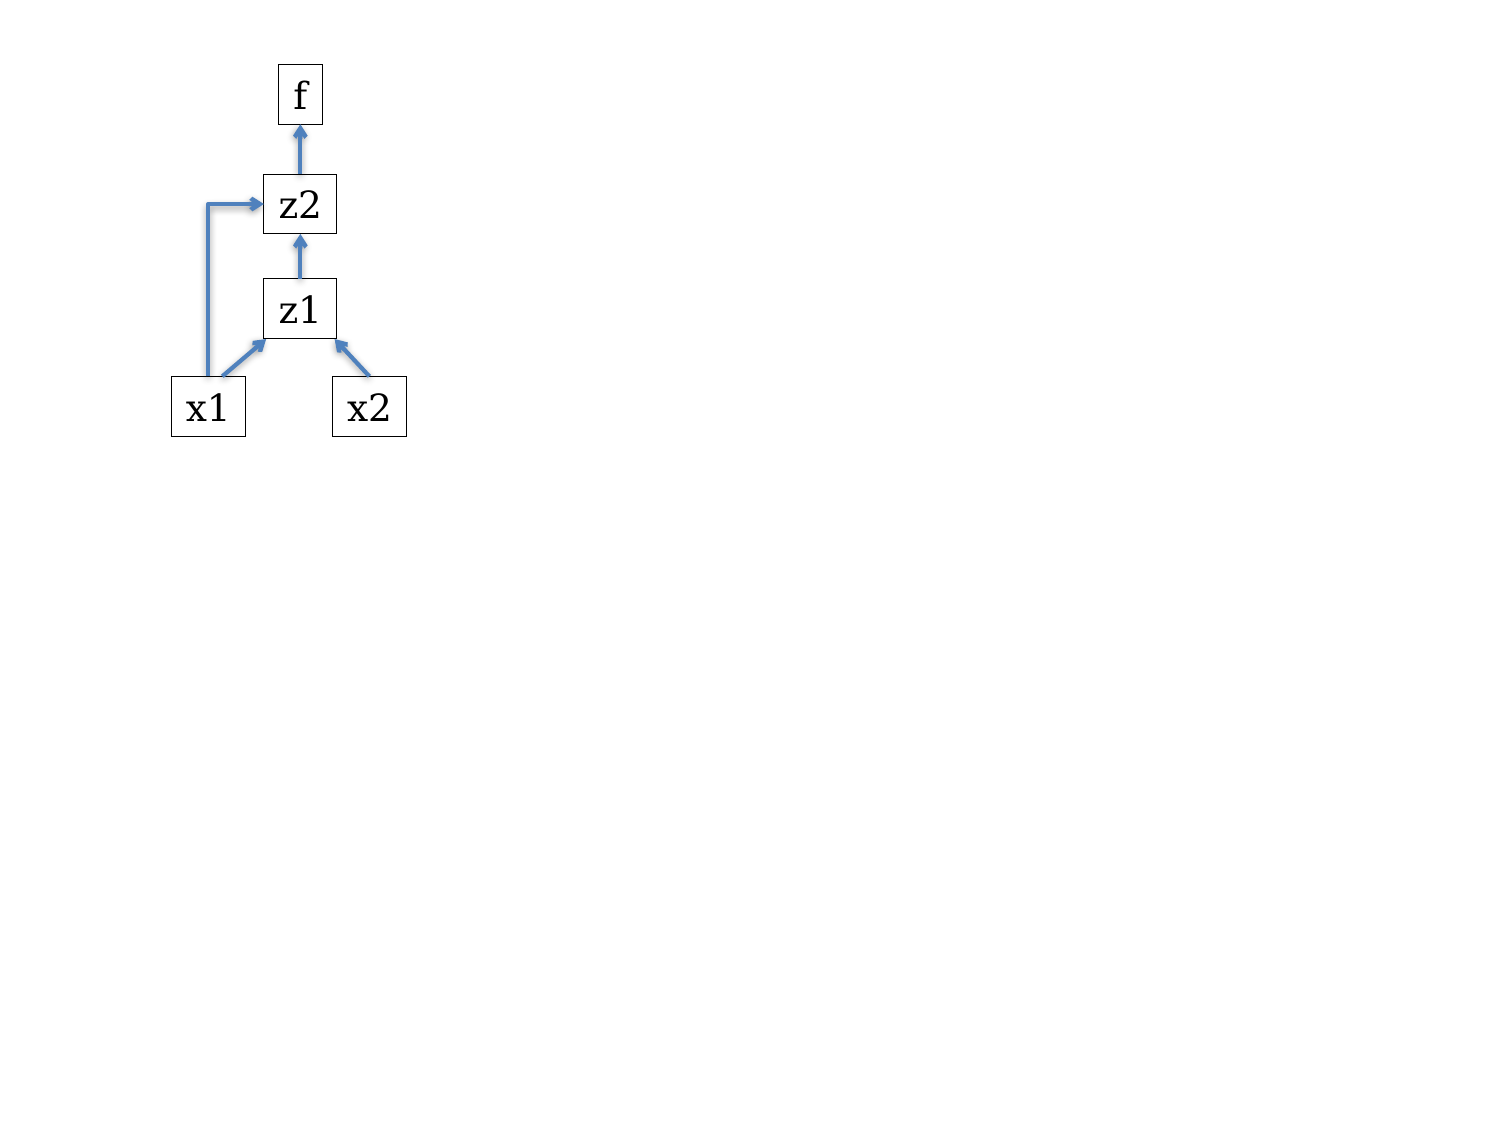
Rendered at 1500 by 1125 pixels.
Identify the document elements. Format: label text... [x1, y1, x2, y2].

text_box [334, 338, 370, 377]
text_box z1 [263, 278, 337, 339]
text_box z2 [263, 174, 337, 234]
text_box x1 [171, 376, 246, 437]
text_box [151, 261, 324, 320]
text_box x2 [332, 376, 407, 437]
text_box f [278, 64, 323, 125]
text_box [222, 338, 267, 377]
